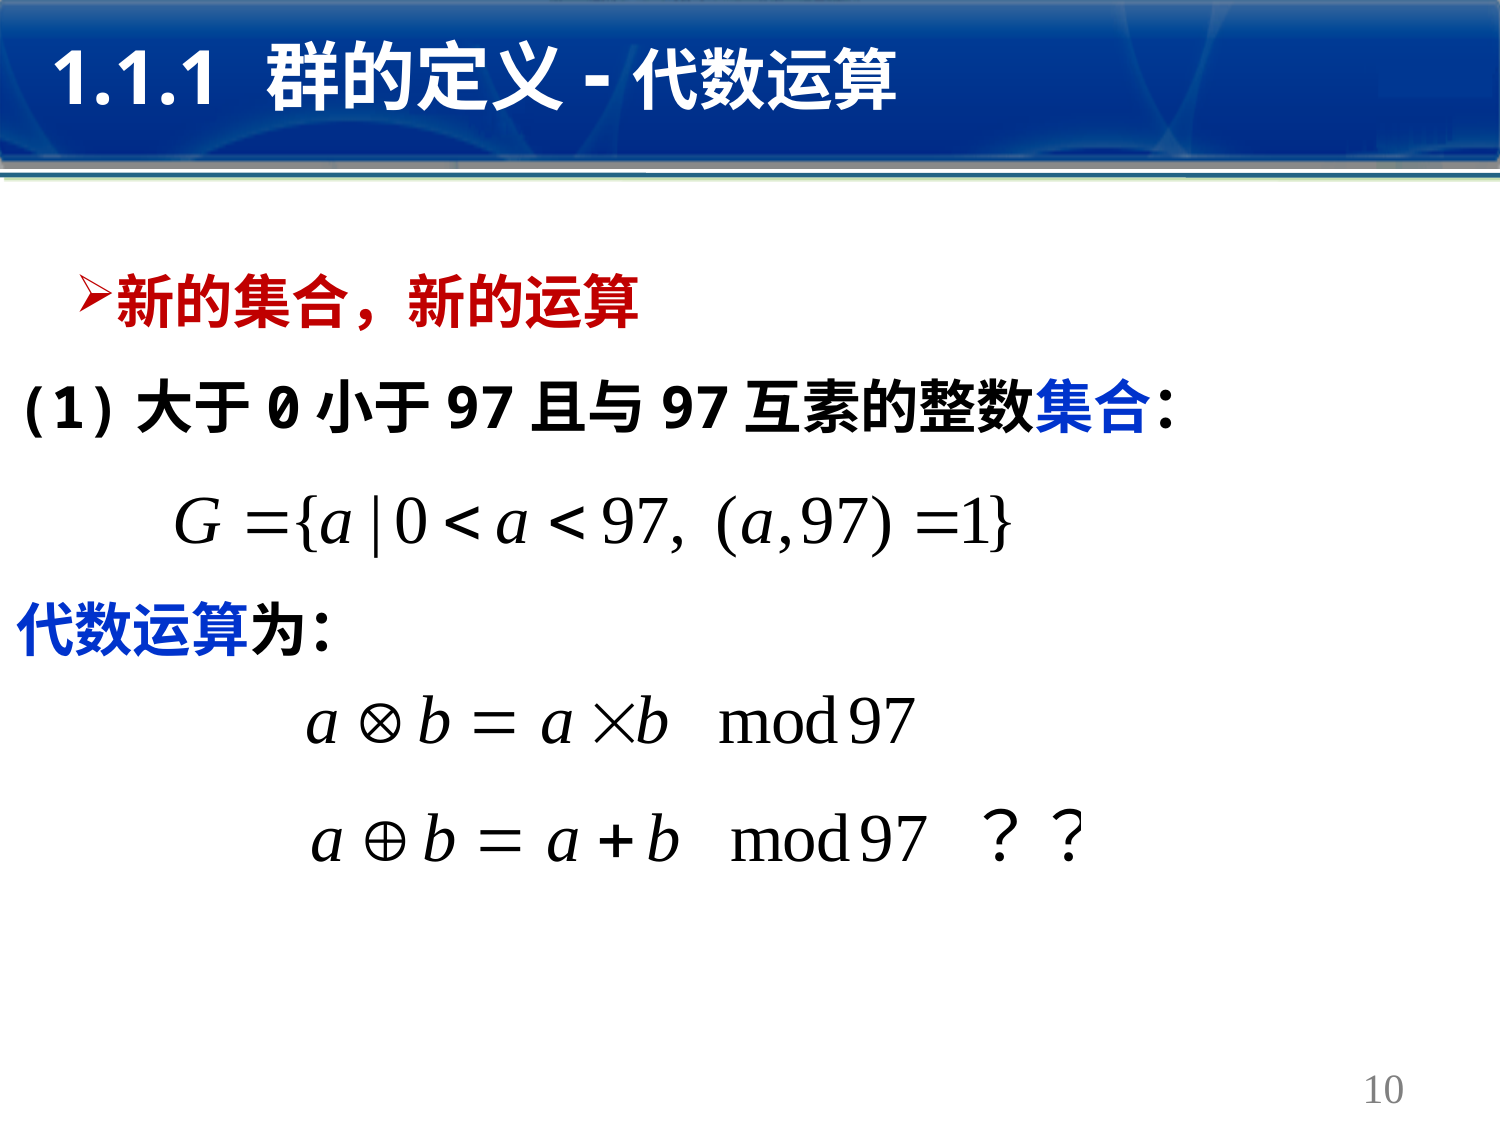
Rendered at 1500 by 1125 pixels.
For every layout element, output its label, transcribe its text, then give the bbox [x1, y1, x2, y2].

text_box 新的集合，新的运算 [60, 222, 656, 328]
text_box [295, 680, 928, 762]
text_box (1)大于0小于97且与97互素的整数集合： 代数运算为： [1, 328, 1225, 671]
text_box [163, 480, 1025, 573]
slide_number 10 [1347, 1054, 1500, 1125]
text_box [300, 798, 1082, 880]
text_box 1.1.1 群的定义-代数运算 [35, 0, 1264, 140]
